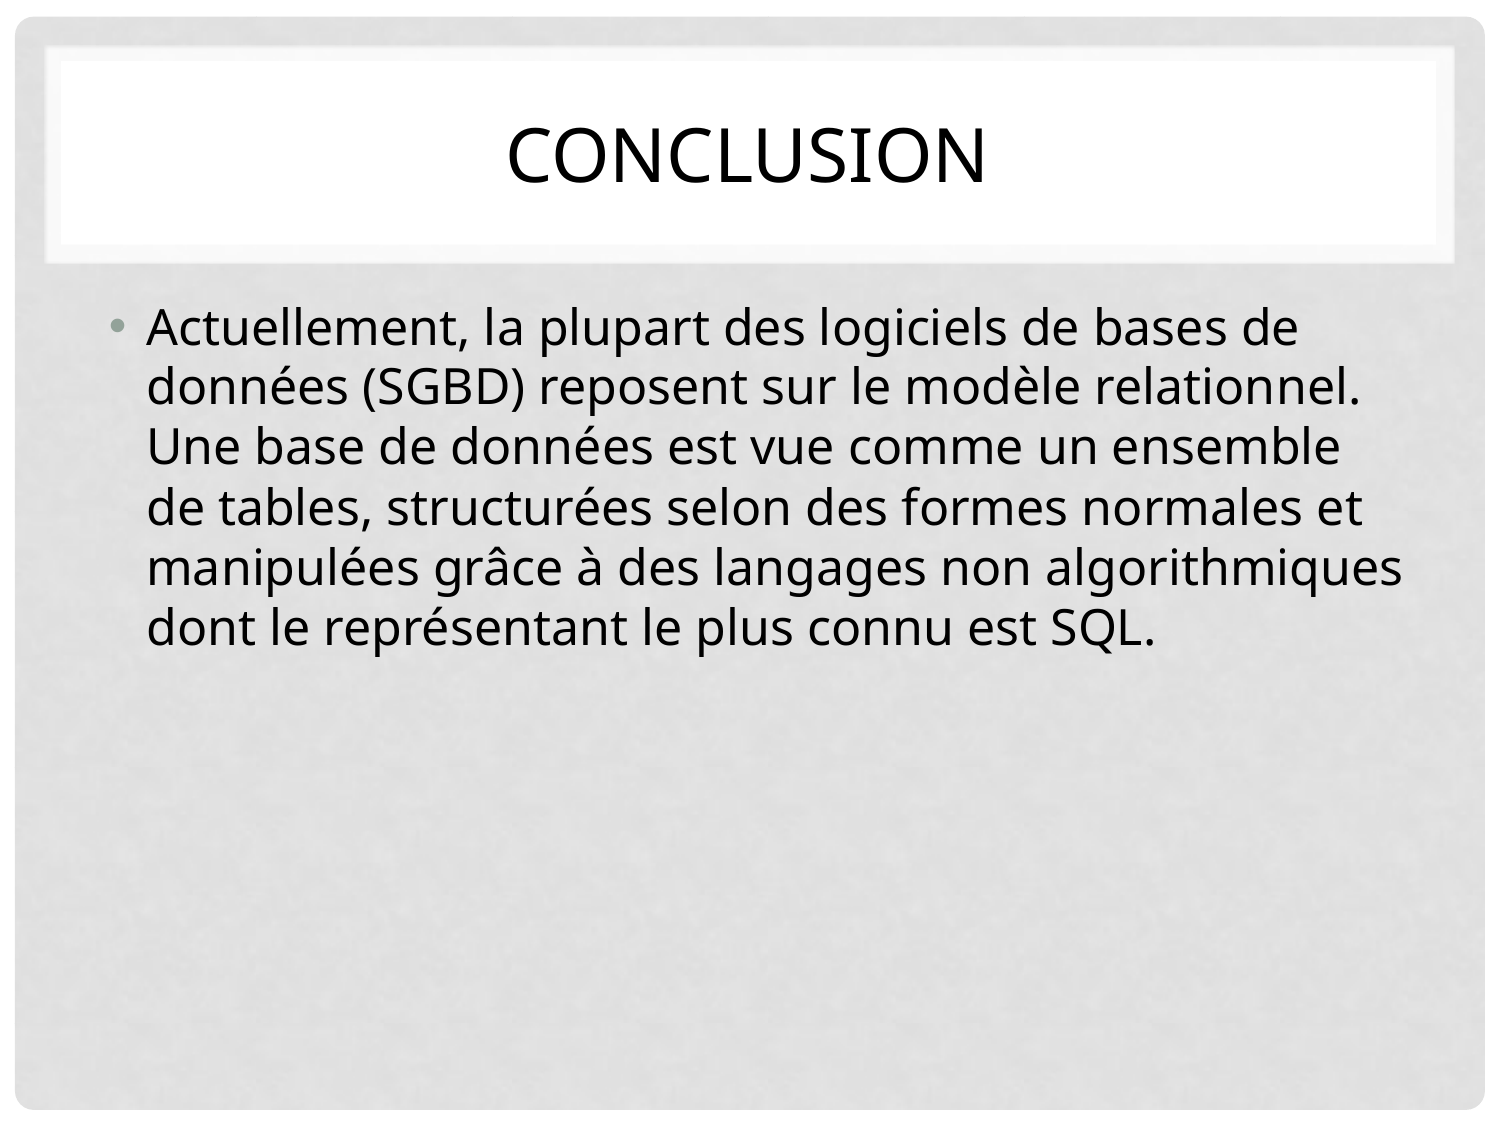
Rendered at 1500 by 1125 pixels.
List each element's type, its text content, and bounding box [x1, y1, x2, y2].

title conclusion [69, 66, 1425, 238]
list Actuellement, la plupart des logiciels de bases de données (SGBD) reposent sur le modèle relationnel. Une base de données est vue comme un ensemble de tables, structurées selon des formes normales et manipulées grâce à des langages non algorithmiques dont le représentant le plus connu est SQL. [75, 287, 1425, 1005]
